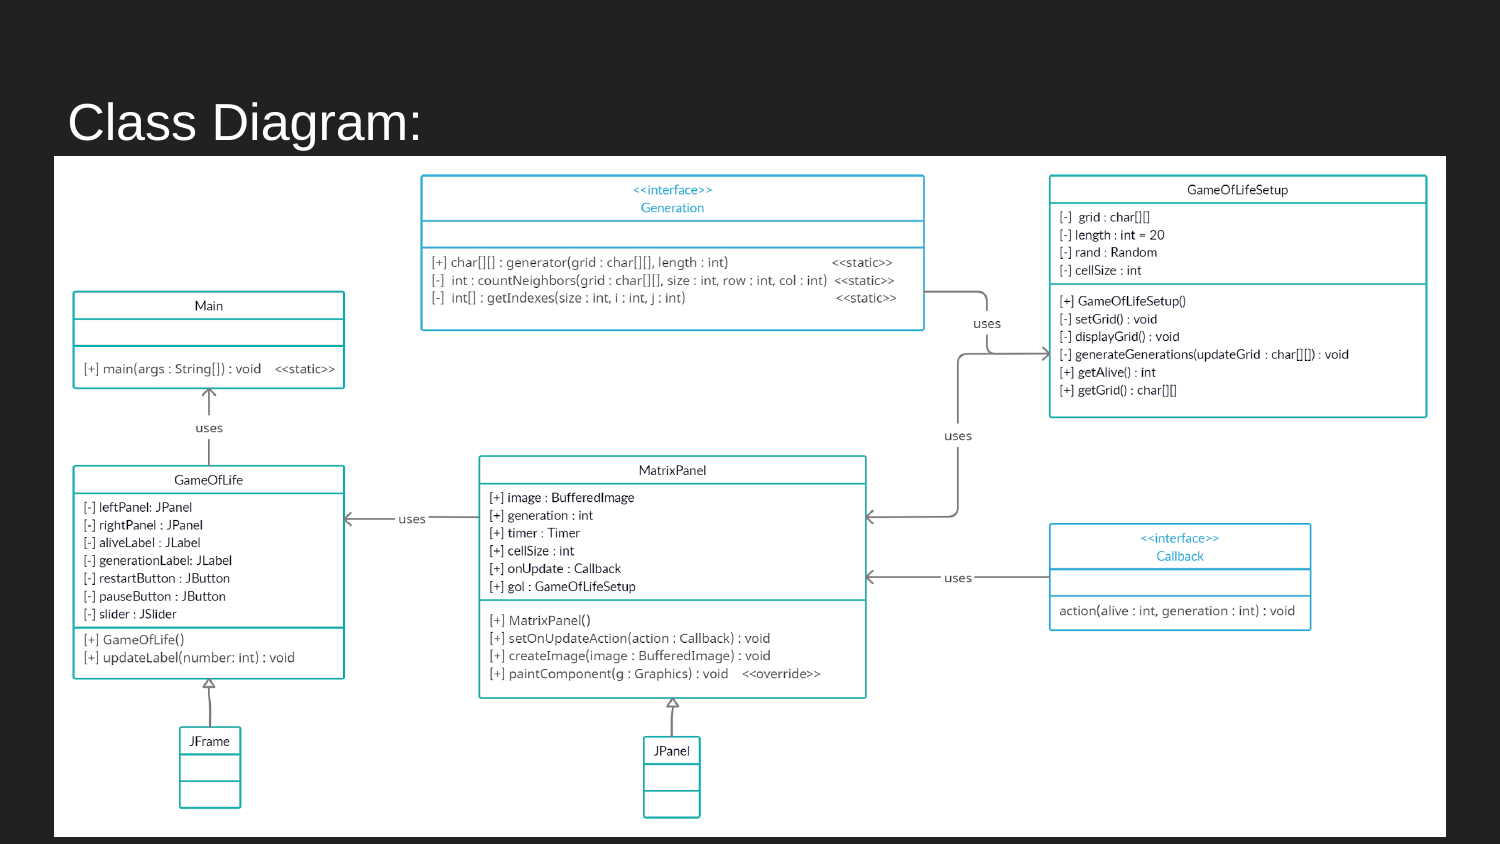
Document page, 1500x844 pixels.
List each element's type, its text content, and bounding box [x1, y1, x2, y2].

title Class Diagram: [51, 72, 1449, 159]
picture [54, 156, 1446, 837]
